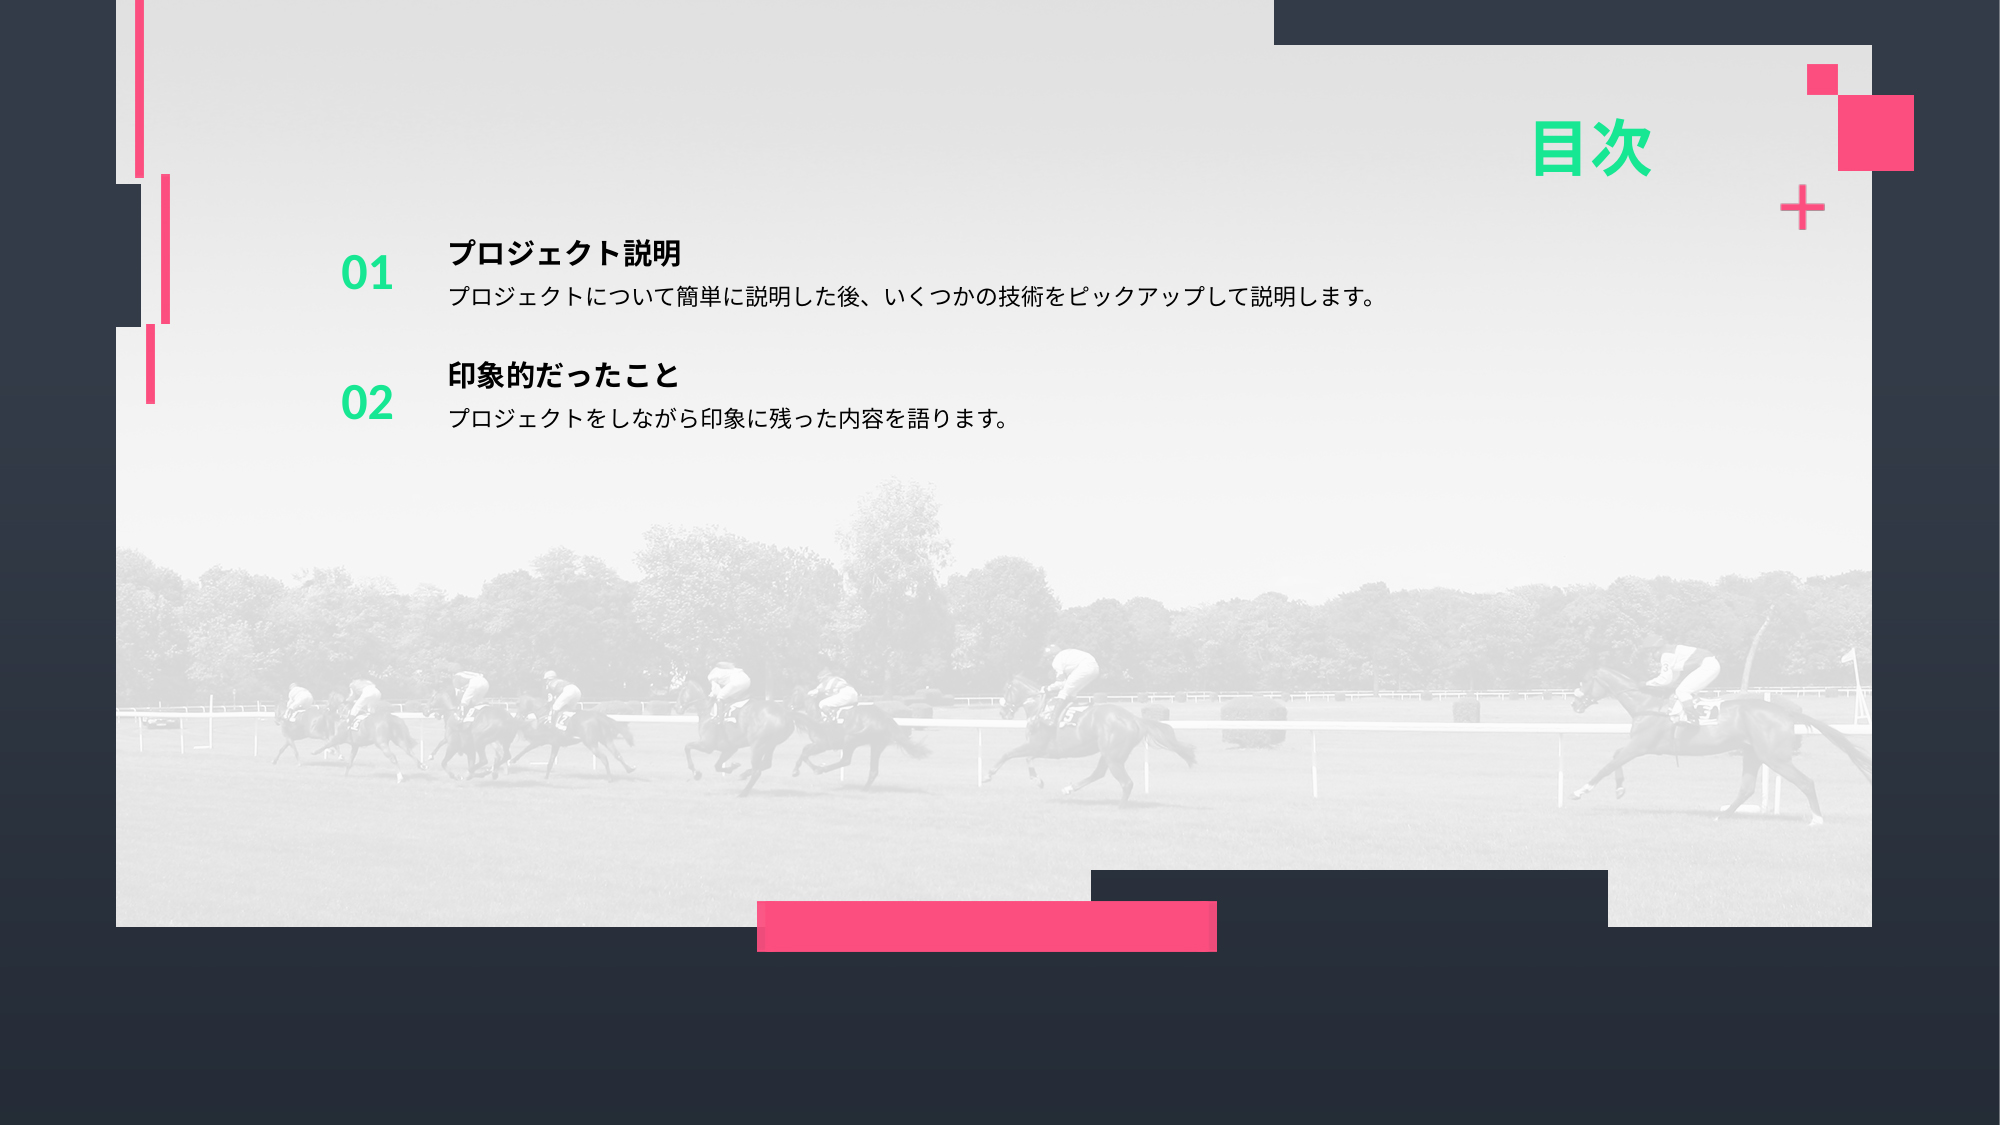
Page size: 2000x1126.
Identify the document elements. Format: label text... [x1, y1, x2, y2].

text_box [326, 227, 1438, 318]
text_box 目次 [1401, 101, 1780, 192]
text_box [326, 349, 1193, 441]
picture [0, 0, 2000, 1125]
